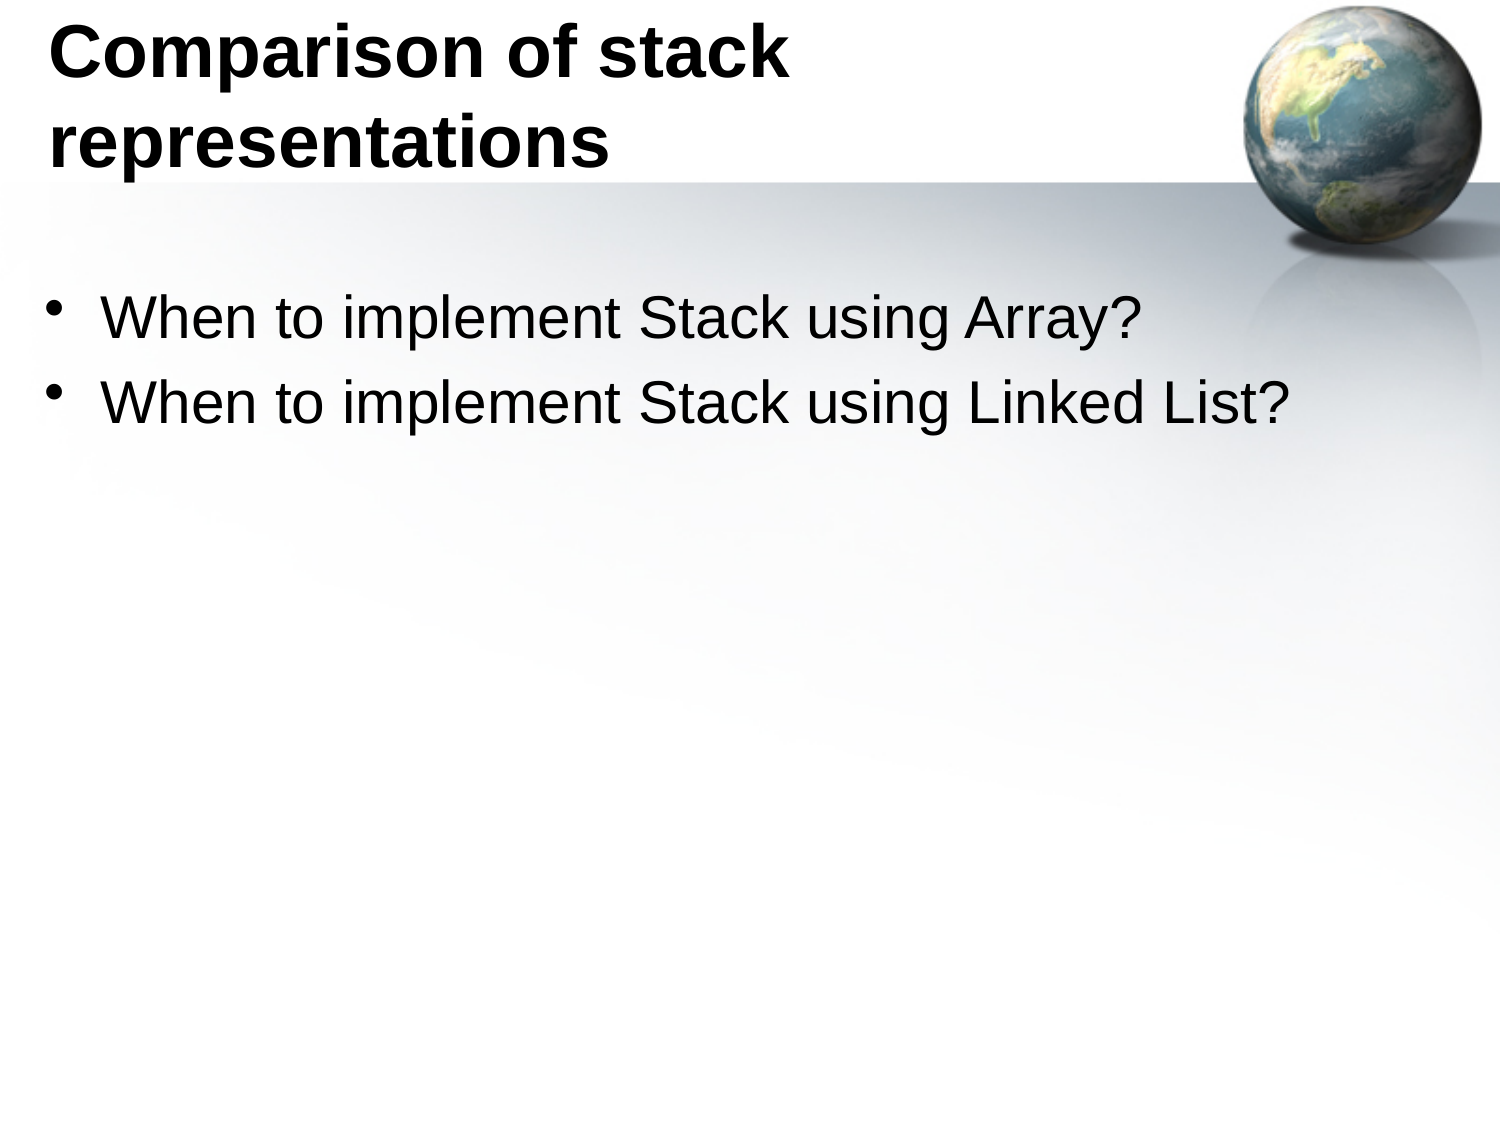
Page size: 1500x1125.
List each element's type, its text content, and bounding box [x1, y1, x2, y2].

picture [0, 0, 1500, 1125]
list When to implement Stack using Array? When to implement Stack using Linked List? [28, 270, 1471, 995]
title Comparison of stack representations [33, 22, 1239, 162]
